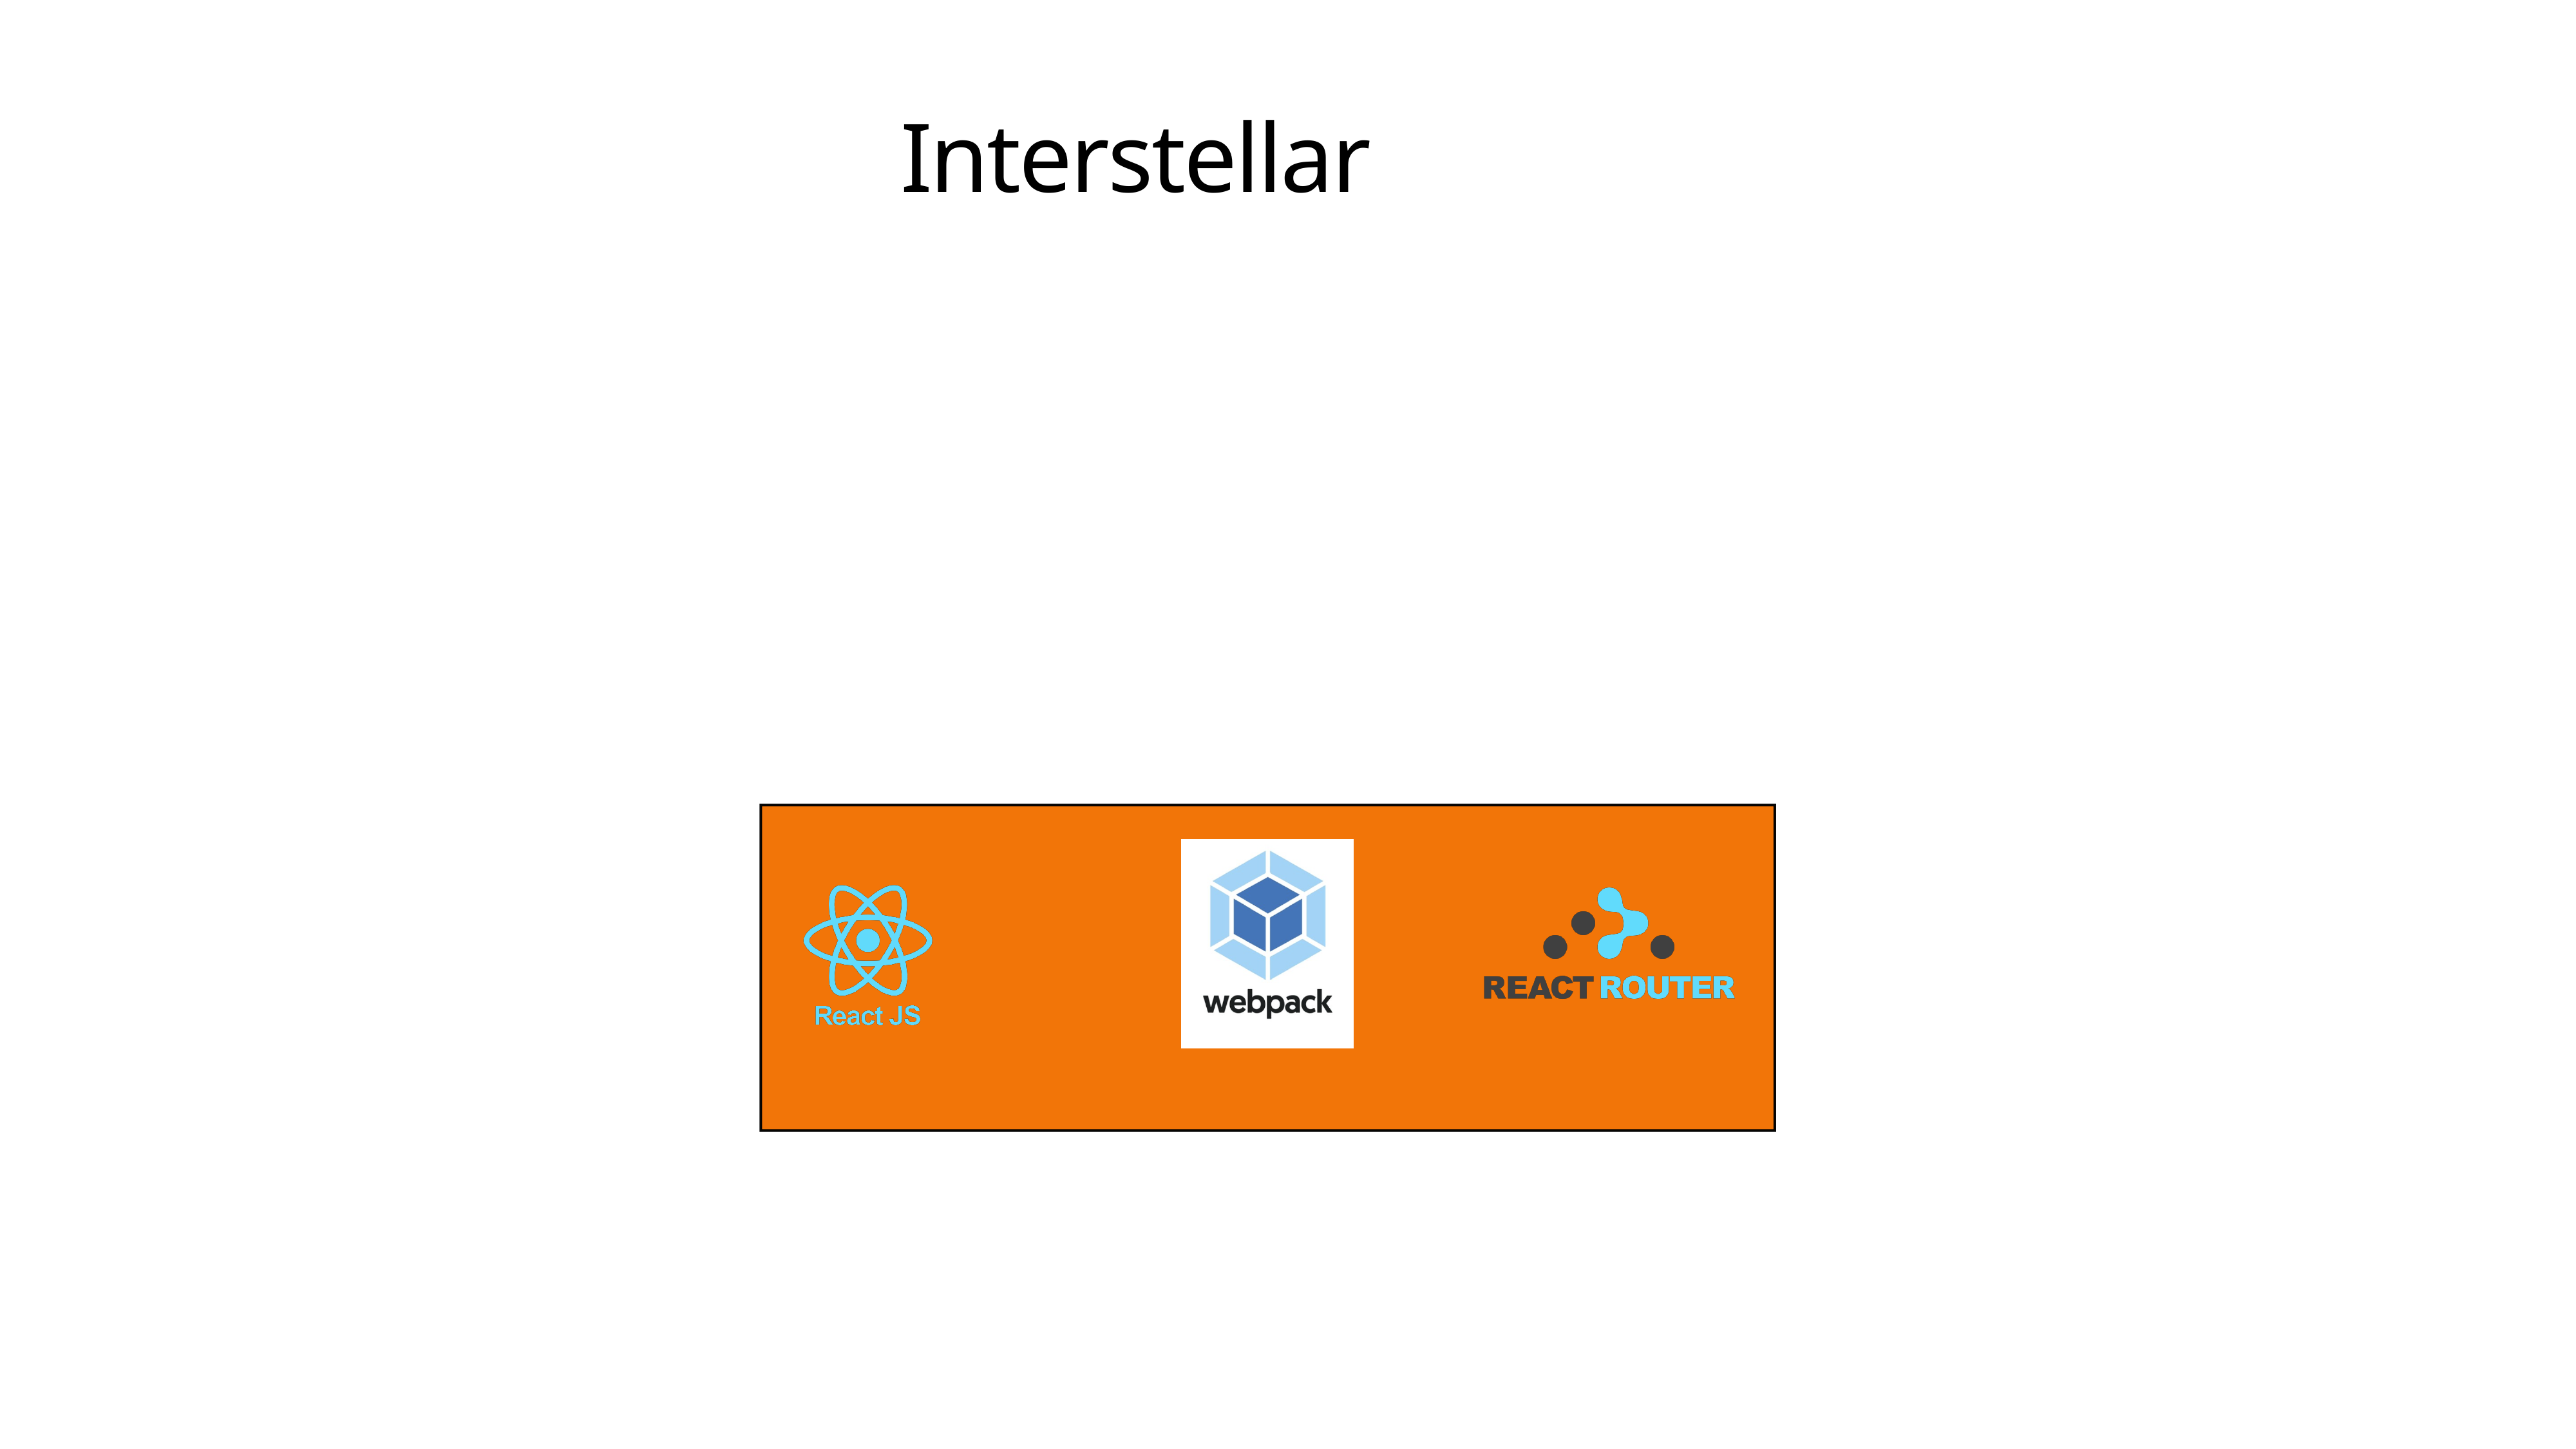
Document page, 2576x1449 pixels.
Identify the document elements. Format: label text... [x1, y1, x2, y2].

title Interstellar [895, 113, 1681, 267]
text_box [748, 804, 1776, 1131]
